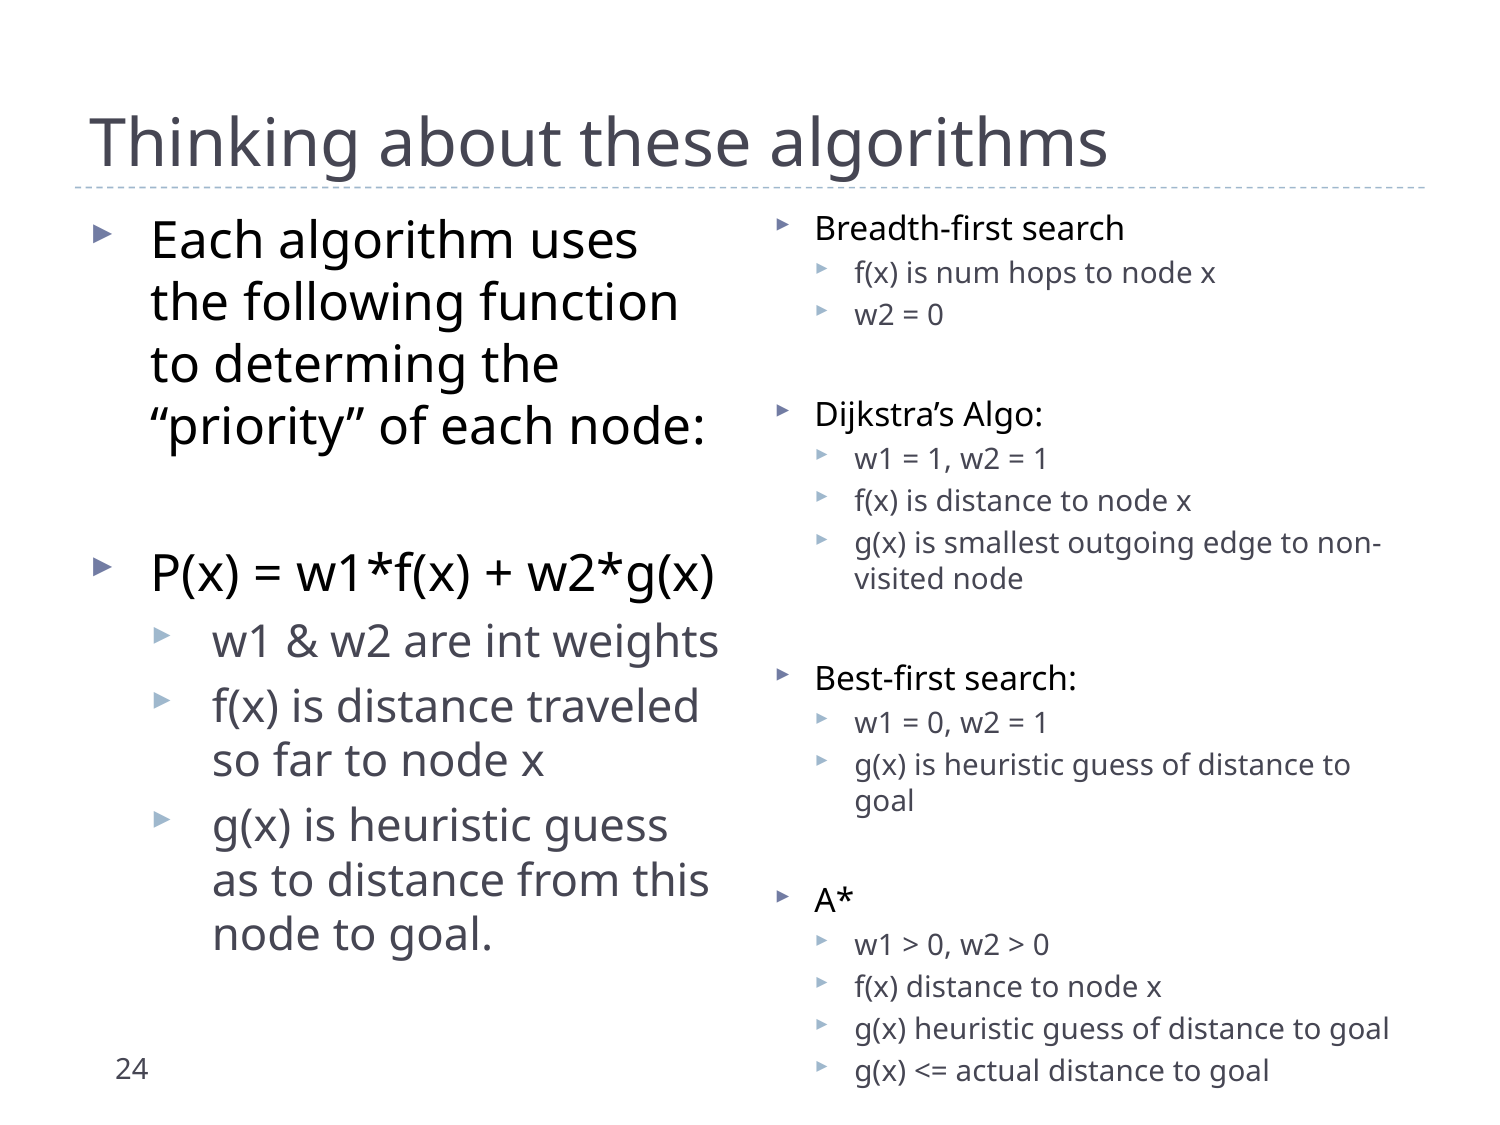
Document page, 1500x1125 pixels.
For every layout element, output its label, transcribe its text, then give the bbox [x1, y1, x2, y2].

list Each algorithm uses the following function to determing the “priority” of each node: P(x) = w1*f(x) + w2*g(x) w1 & w2 are int weights f(x) is distance traveled so far to node x g(x) is heuristic guess as to distance from this node to goal. [75, 200, 738, 1010]
title Thinking about these algorithms [75, 37, 1425, 188]
slide_number 24 [100, 1042, 426, 1103]
list Breadth-first search f(x) is num hops to node x w2 = 0 Dijkstra’s Algo: w1 = 1, w2 = 1 f(x) is distance to node x g(x) is smallest outgoing edge to non-visited node Best-first search: w1 = 0, w2 = 1 g(x) is heuristic guess of distance to goal A* w1 > 0, w2 > 0 f(x) distance to node x g(x) heuristic guess of distance to goal g(x) <= actual distance to goal [759, 199, 1423, 1103]
